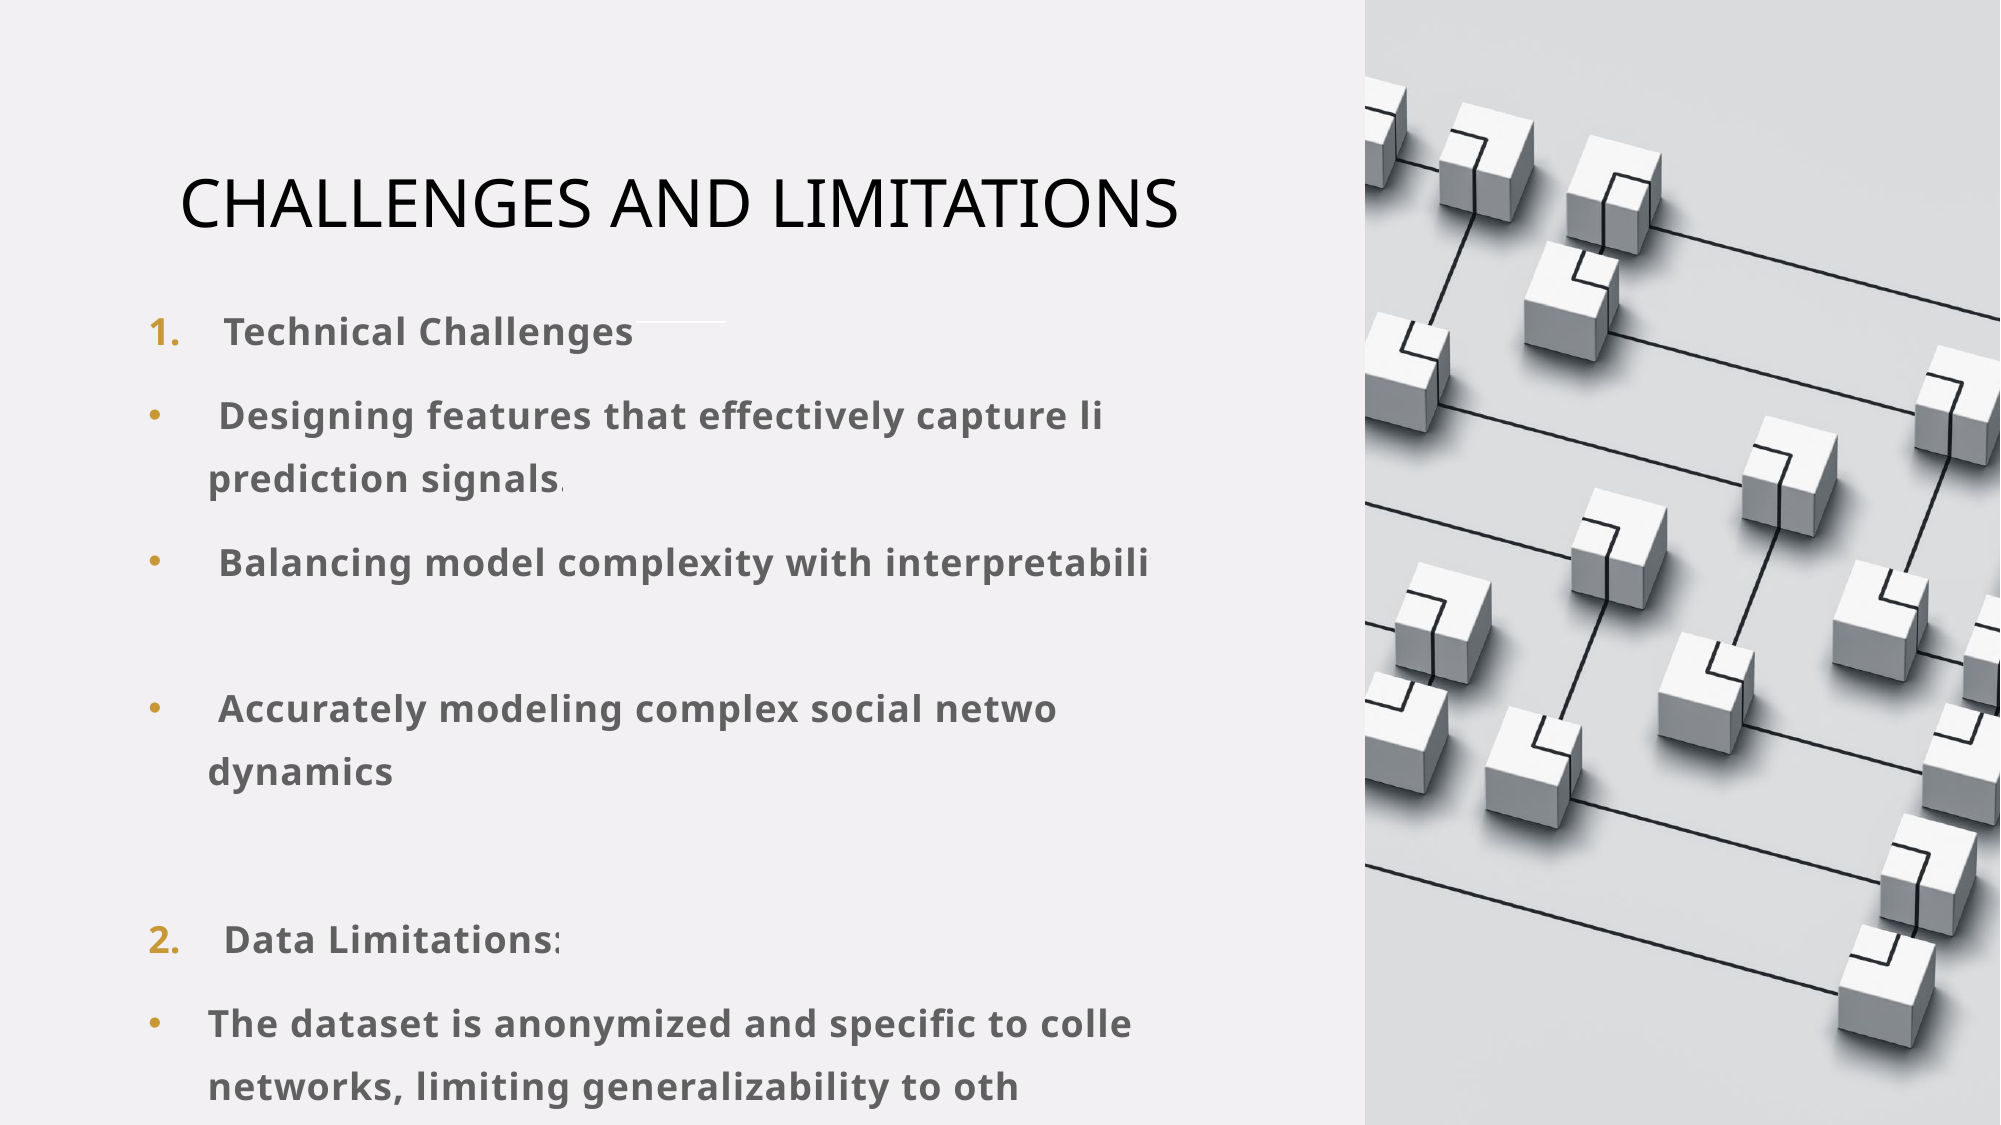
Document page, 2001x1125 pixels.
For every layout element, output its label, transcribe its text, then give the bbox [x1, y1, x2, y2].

picture [1364, 0, 2000, 1125]
text_box [0, 0, 1364, 1125]
list Technical Challenges: Designing features that effectively capture link prediction signals. Balancing model complexity with interpretability. Accurately modeling complex social network dynamics. Data Limitations: The dataset is anonymized and specific to college networks, limiting generalizability to other contexts. Possible biases inherent in the original network structure. [133, 282, 1228, 1082]
title CHALLENGES AND LIMITATIONS [162, 64, 1199, 249]
